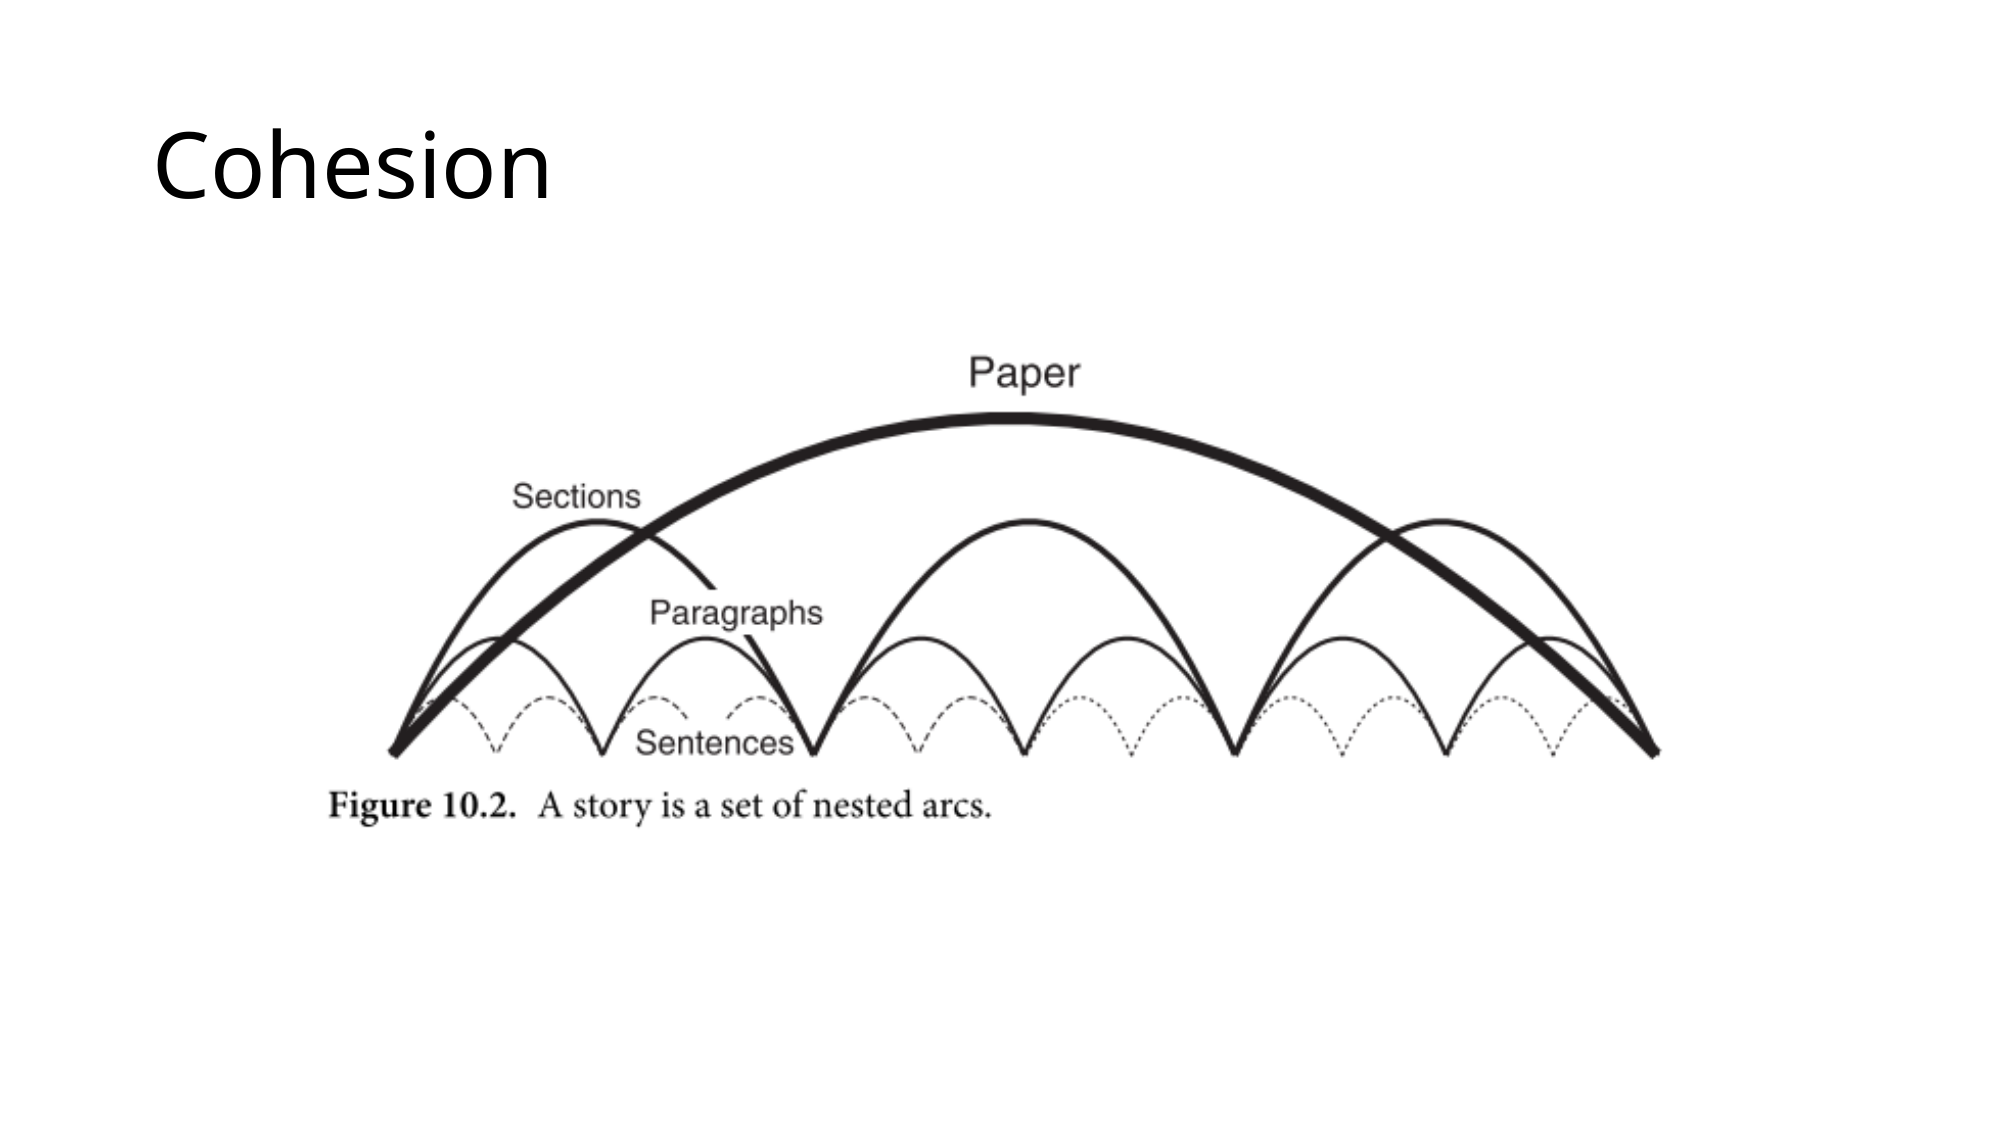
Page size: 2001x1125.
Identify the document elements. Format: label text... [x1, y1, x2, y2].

title Cohesion [137, 59, 1863, 278]
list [303, 335, 1697, 866]
